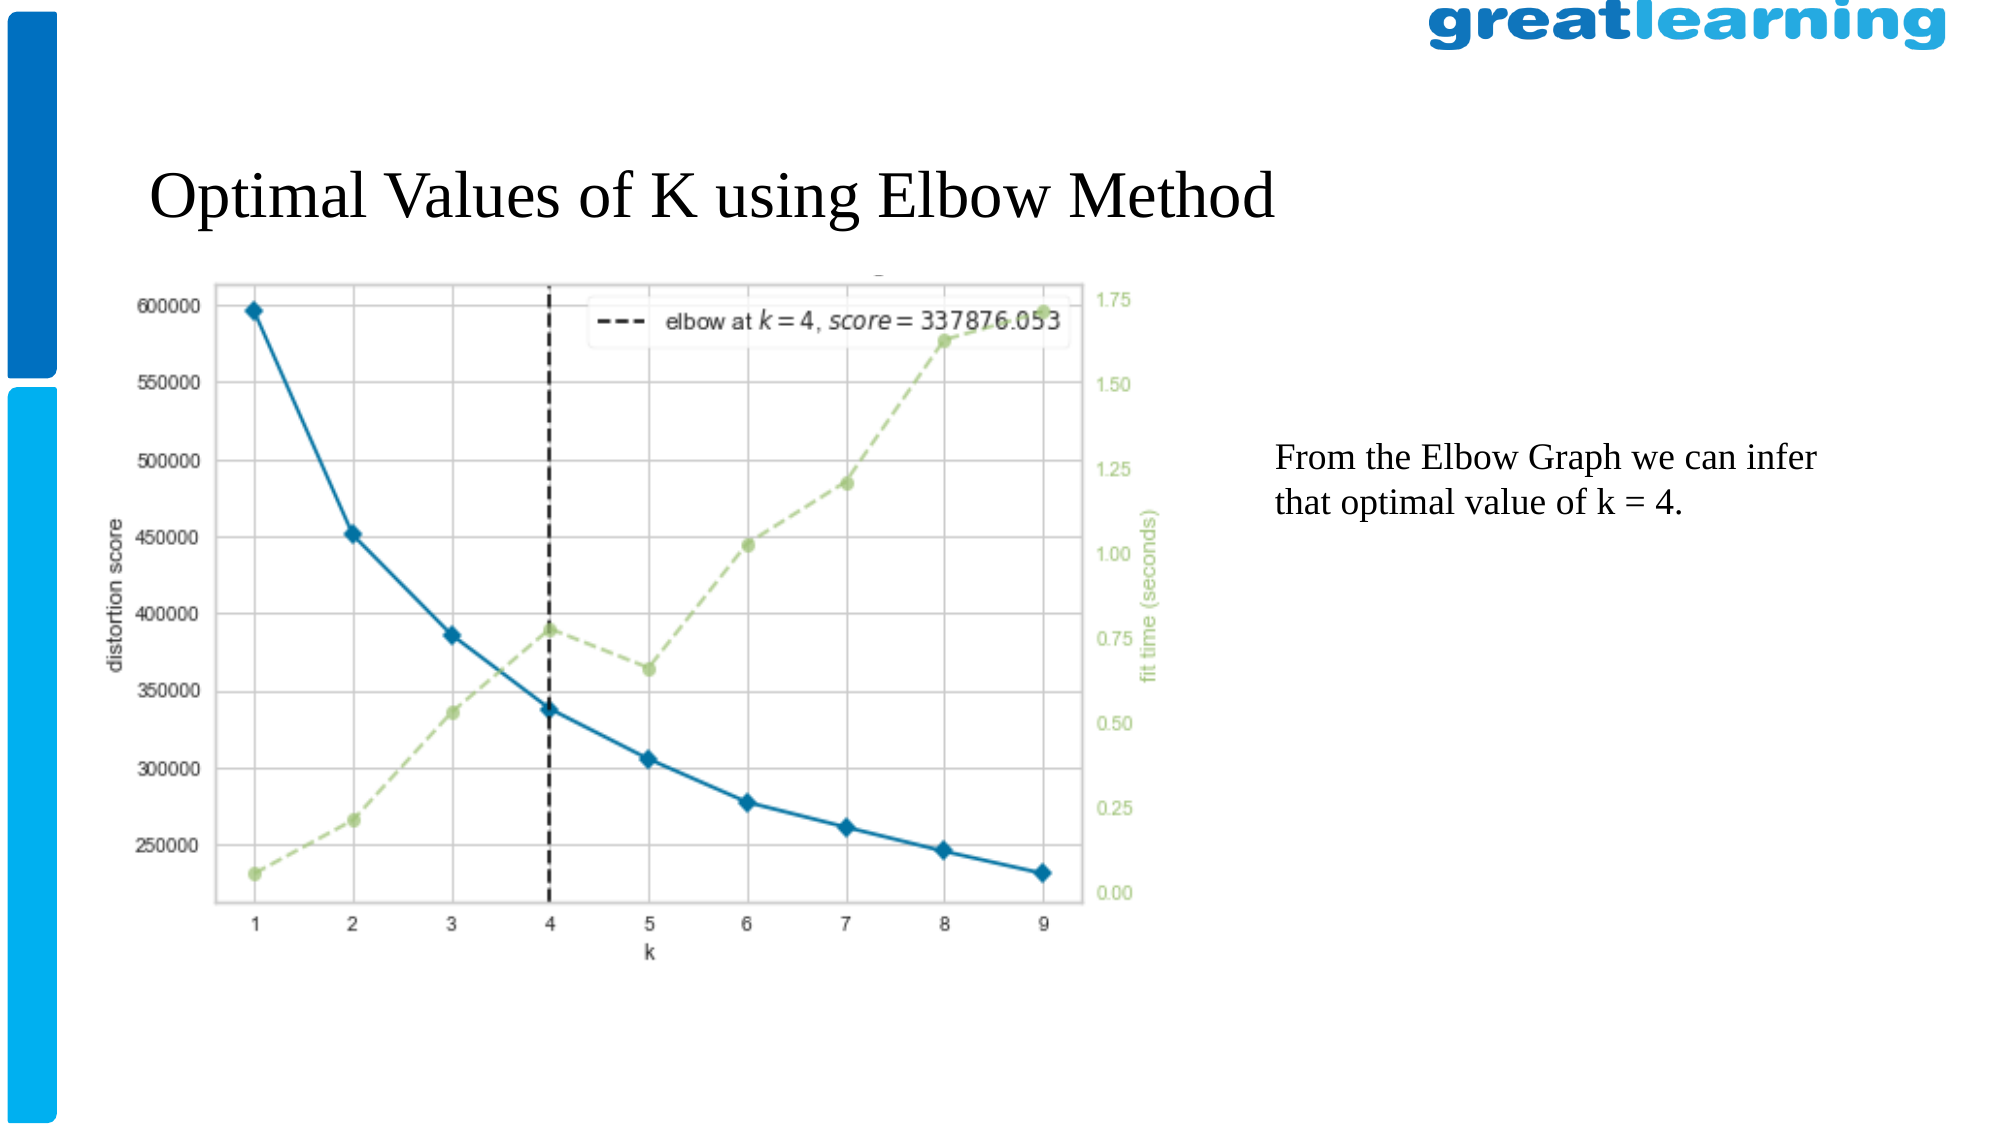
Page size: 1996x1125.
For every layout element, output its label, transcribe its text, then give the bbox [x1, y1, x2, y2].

text_box Optimal Values of K using Elbow Method [135, 143, 1308, 239]
text_box From the Elbow Graph we can infer that optimal value of k = 4. [1718, 424, 1873, 530]
picture [1429, 0, 1946, 50]
picture [97, 274, 1711, 988]
